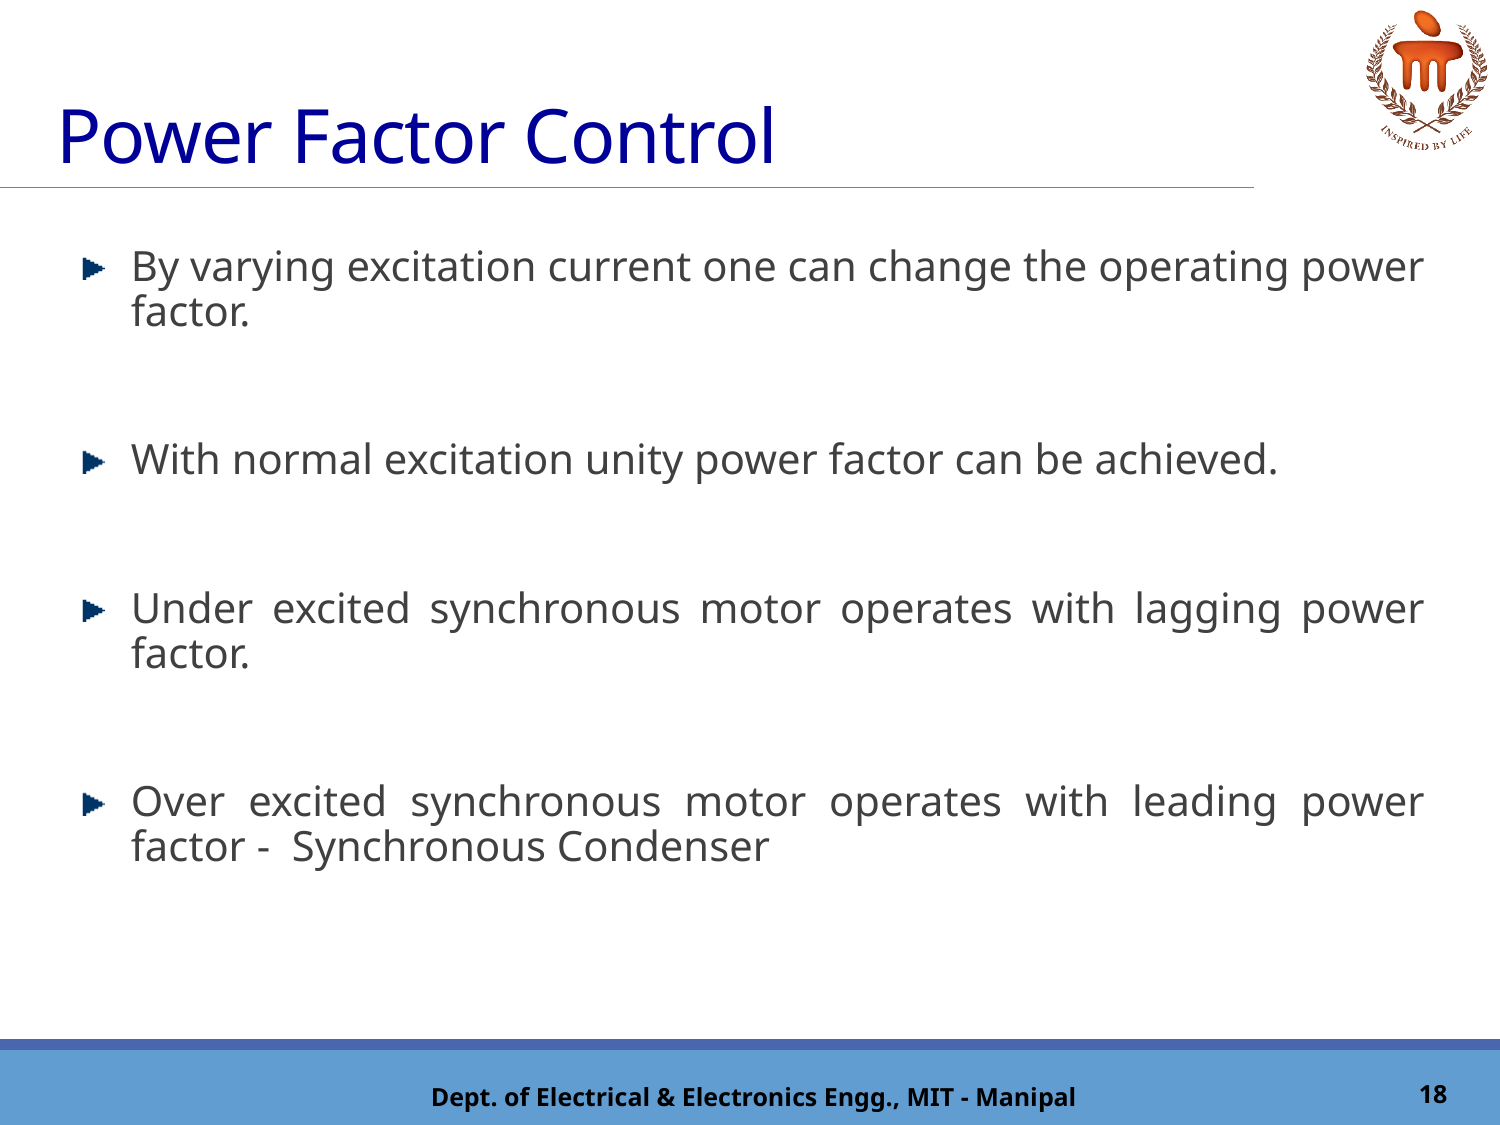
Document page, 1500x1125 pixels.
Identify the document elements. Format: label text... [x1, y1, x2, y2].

picture [75, 250, 105, 280]
picture [1472, 8, 1492, 151]
text_box Dept. of Electrical & Electronics Engg., MIT - Manipal [412, 1066, 1096, 1125]
list By varying excitation current one can change the operating power factor. With normal excitation unity power factor can be achieved. Under excited synchronous motor operates with lagging power factor. Over excited synchronous motor operates with leading power factor - Synchronous Condenser [75, 237, 1425, 1100]
title Power Factor Control [21, 0, 1472, 187]
picture [75, 592, 105, 622]
slide_number 18 [1301, 1065, 1463, 1125]
picture [75, 443, 105, 474]
picture [75, 785, 105, 816]
